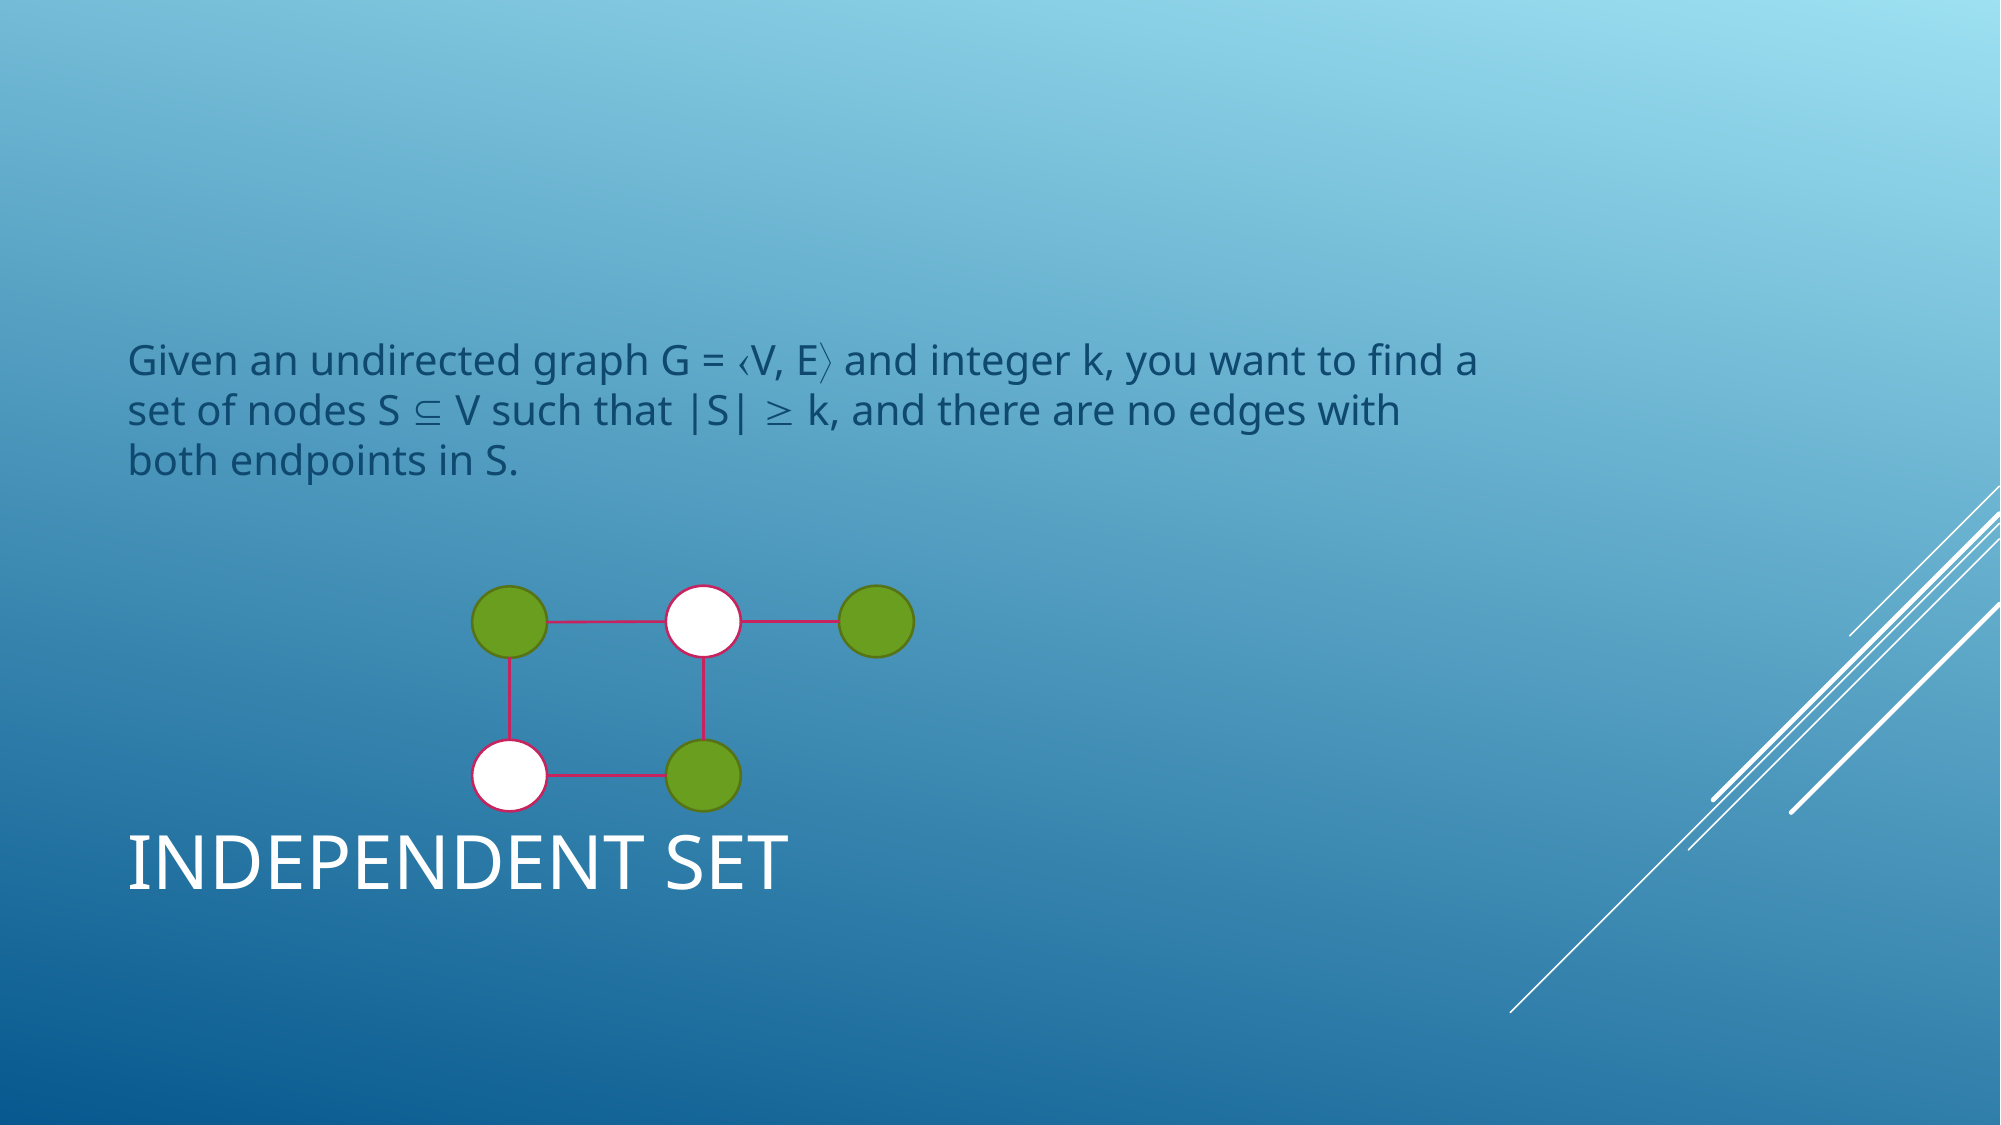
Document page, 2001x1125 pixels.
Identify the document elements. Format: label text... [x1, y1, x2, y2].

list Given an undirected graph G = V, E and integer k, you want to find a set of nodes S  V such that |S|  k, and there are no edges with both endpoints in S. [112, 112, 1513, 706]
text_box [837, 584, 916, 659]
text_box [664, 738, 743, 813]
title Independent Set [112, 736, 1513, 984]
text_box [470, 738, 549, 813]
text_box [664, 584, 743, 659]
text_box [470, 585, 549, 660]
